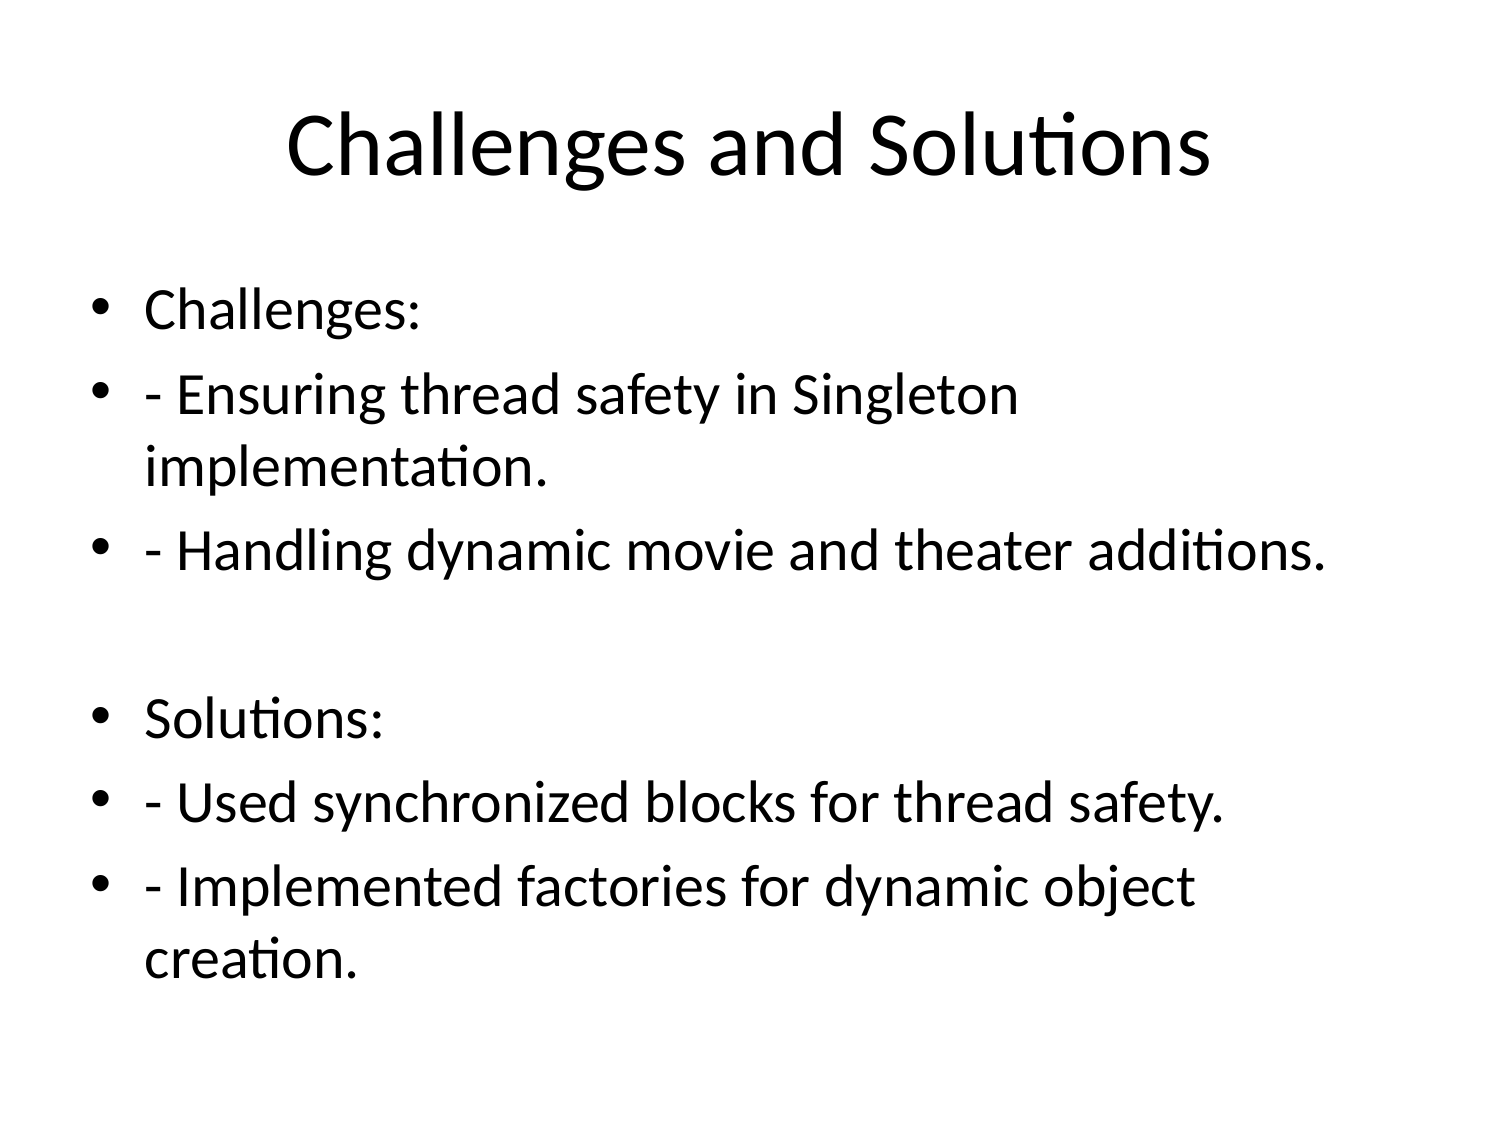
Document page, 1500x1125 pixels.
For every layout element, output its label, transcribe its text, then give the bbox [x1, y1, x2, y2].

list Challenges: - Ensuring thread safety in Singleton implementation. - Handling dynamic movie and theater additions. Solutions: - Used synchronized blocks for thread safety. - Implemented factories for dynamic object creation. [75, 262, 1425, 1005]
title Challenges and Solutions [75, 45, 1425, 233]
